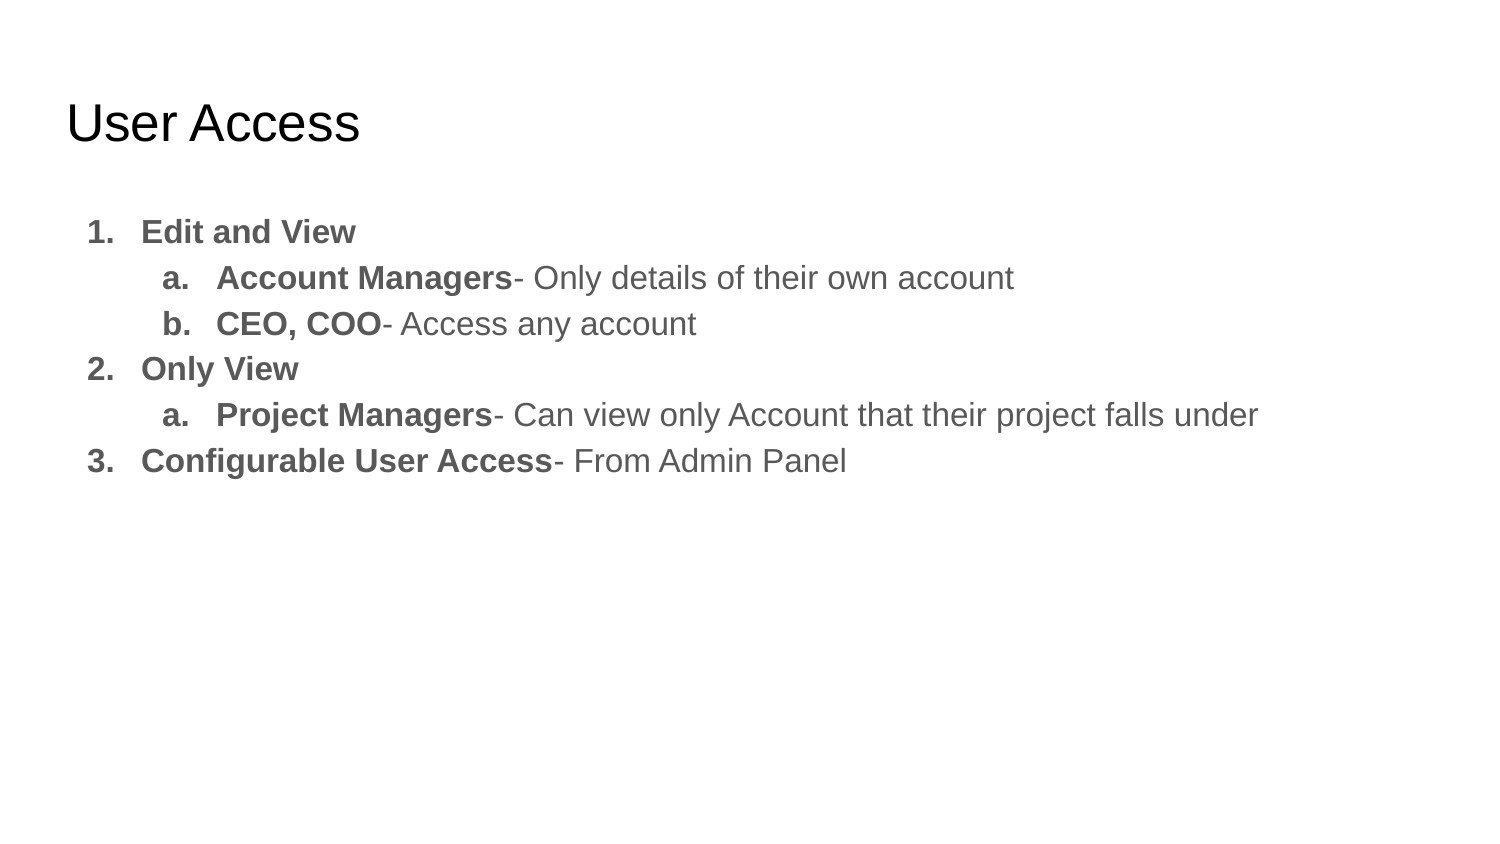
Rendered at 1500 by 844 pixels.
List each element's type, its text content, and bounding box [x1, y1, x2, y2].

title User Access [51, 72, 1449, 167]
list Edit and View Account Managers- Only details of their own account CEO, COO- Access any account Only View Project Managers- Can view only Account that their project falls under Configurable User Access- From Admin Panel [51, 189, 1449, 750]
